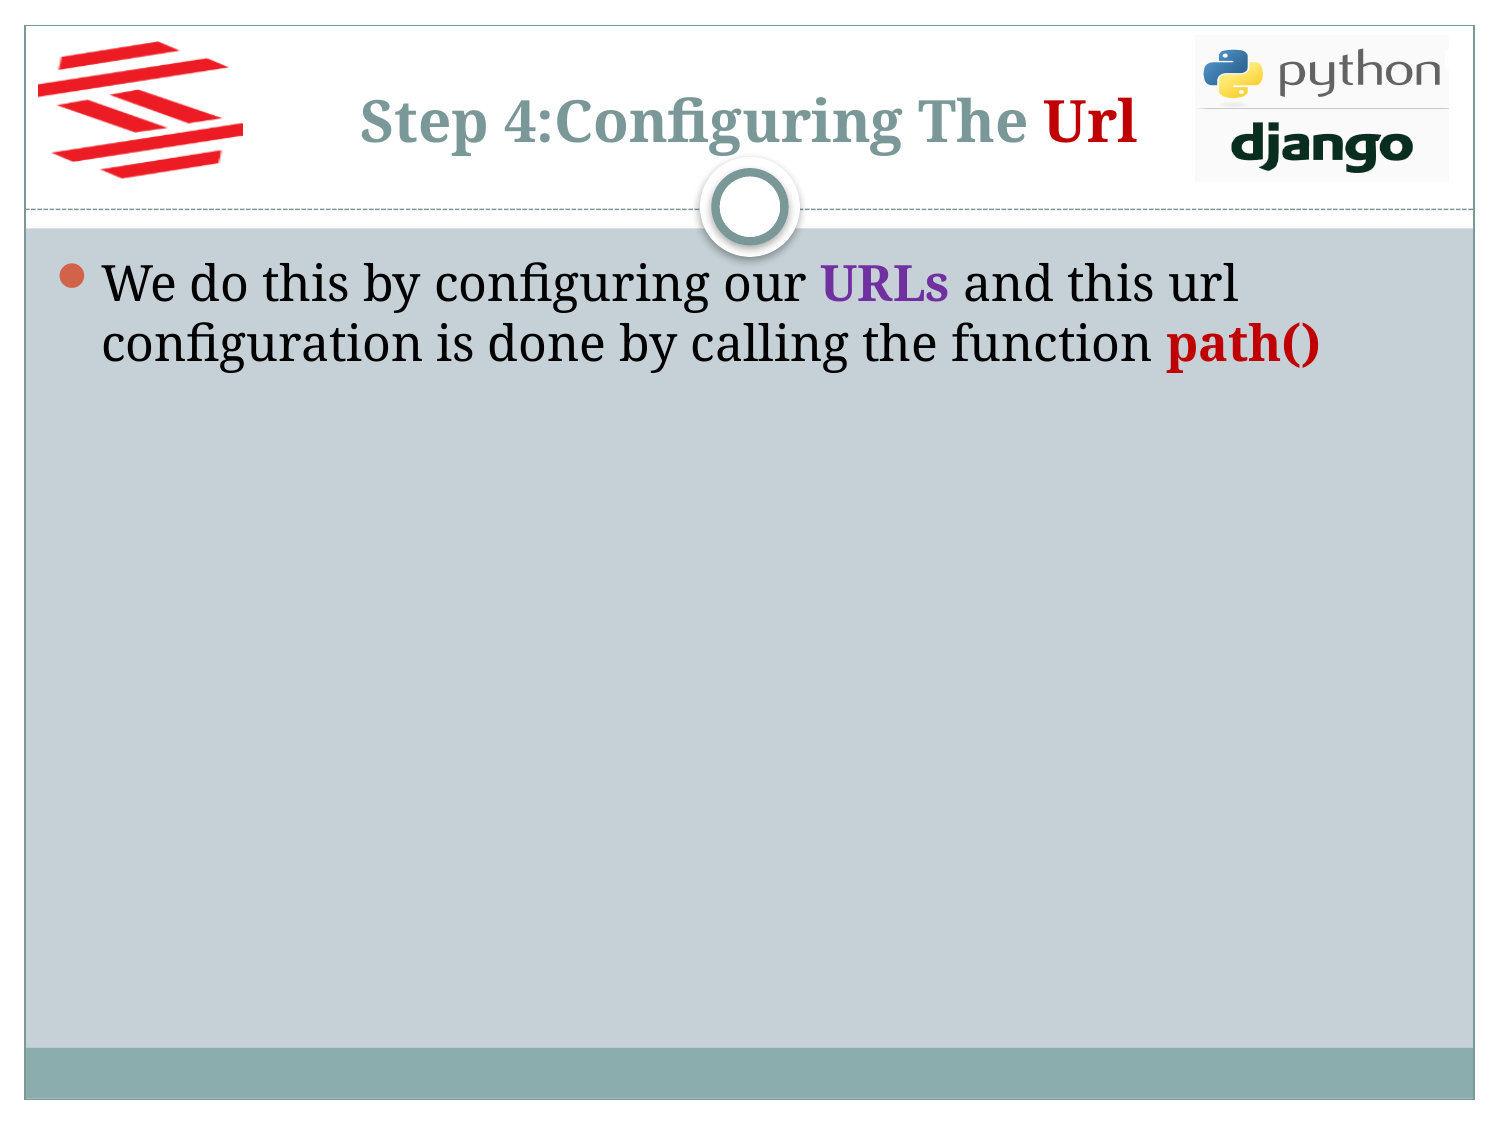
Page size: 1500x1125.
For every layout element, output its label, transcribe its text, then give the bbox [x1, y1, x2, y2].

title Step 4:Configuring The Url [237, 37, 1190, 162]
picture [37, 40, 243, 185]
picture [1195, 34, 1449, 183]
list We do this by configuring our URLs and this url configuration is done by calling the function path() [41, 243, 1471, 1125]
